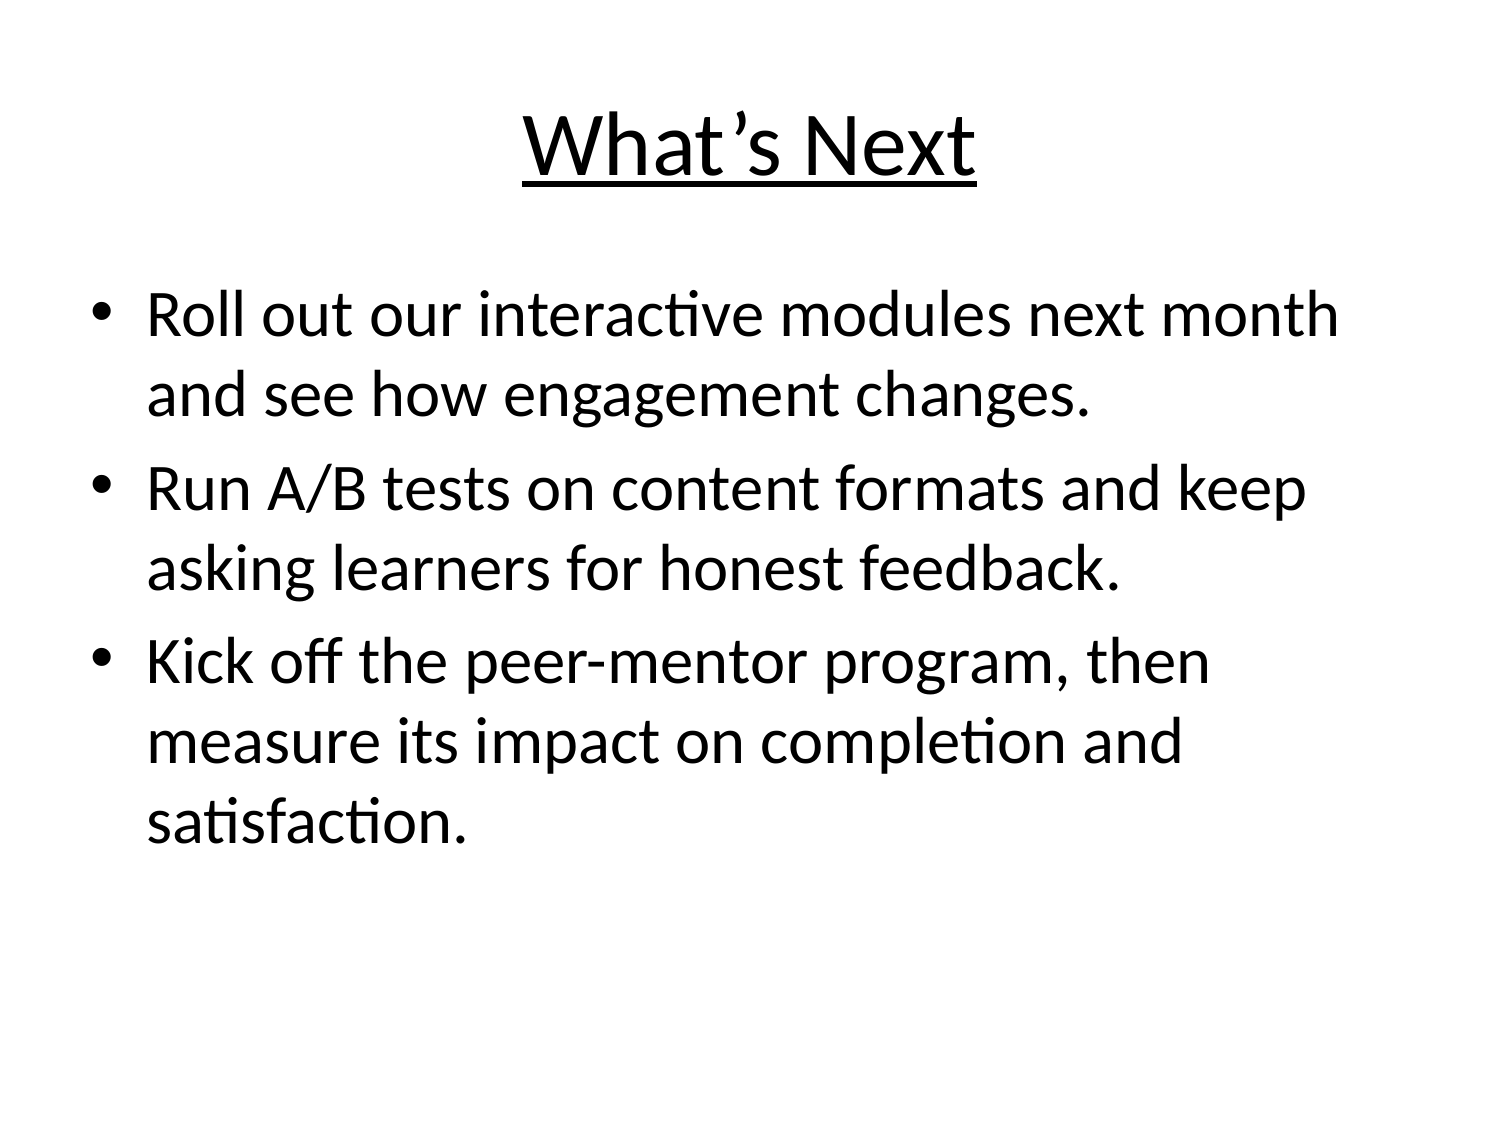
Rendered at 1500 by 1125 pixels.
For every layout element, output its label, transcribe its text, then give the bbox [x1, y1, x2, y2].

list Roll out our interactive modules next month and see how engagement changes. Run A/B tests on content formats and keep asking learners for honest feedback. Kick off the peer-mentor program, then measure its impact on completion and satisfaction. [75, 262, 1425, 1005]
title What’s Next [75, 45, 1425, 233]
